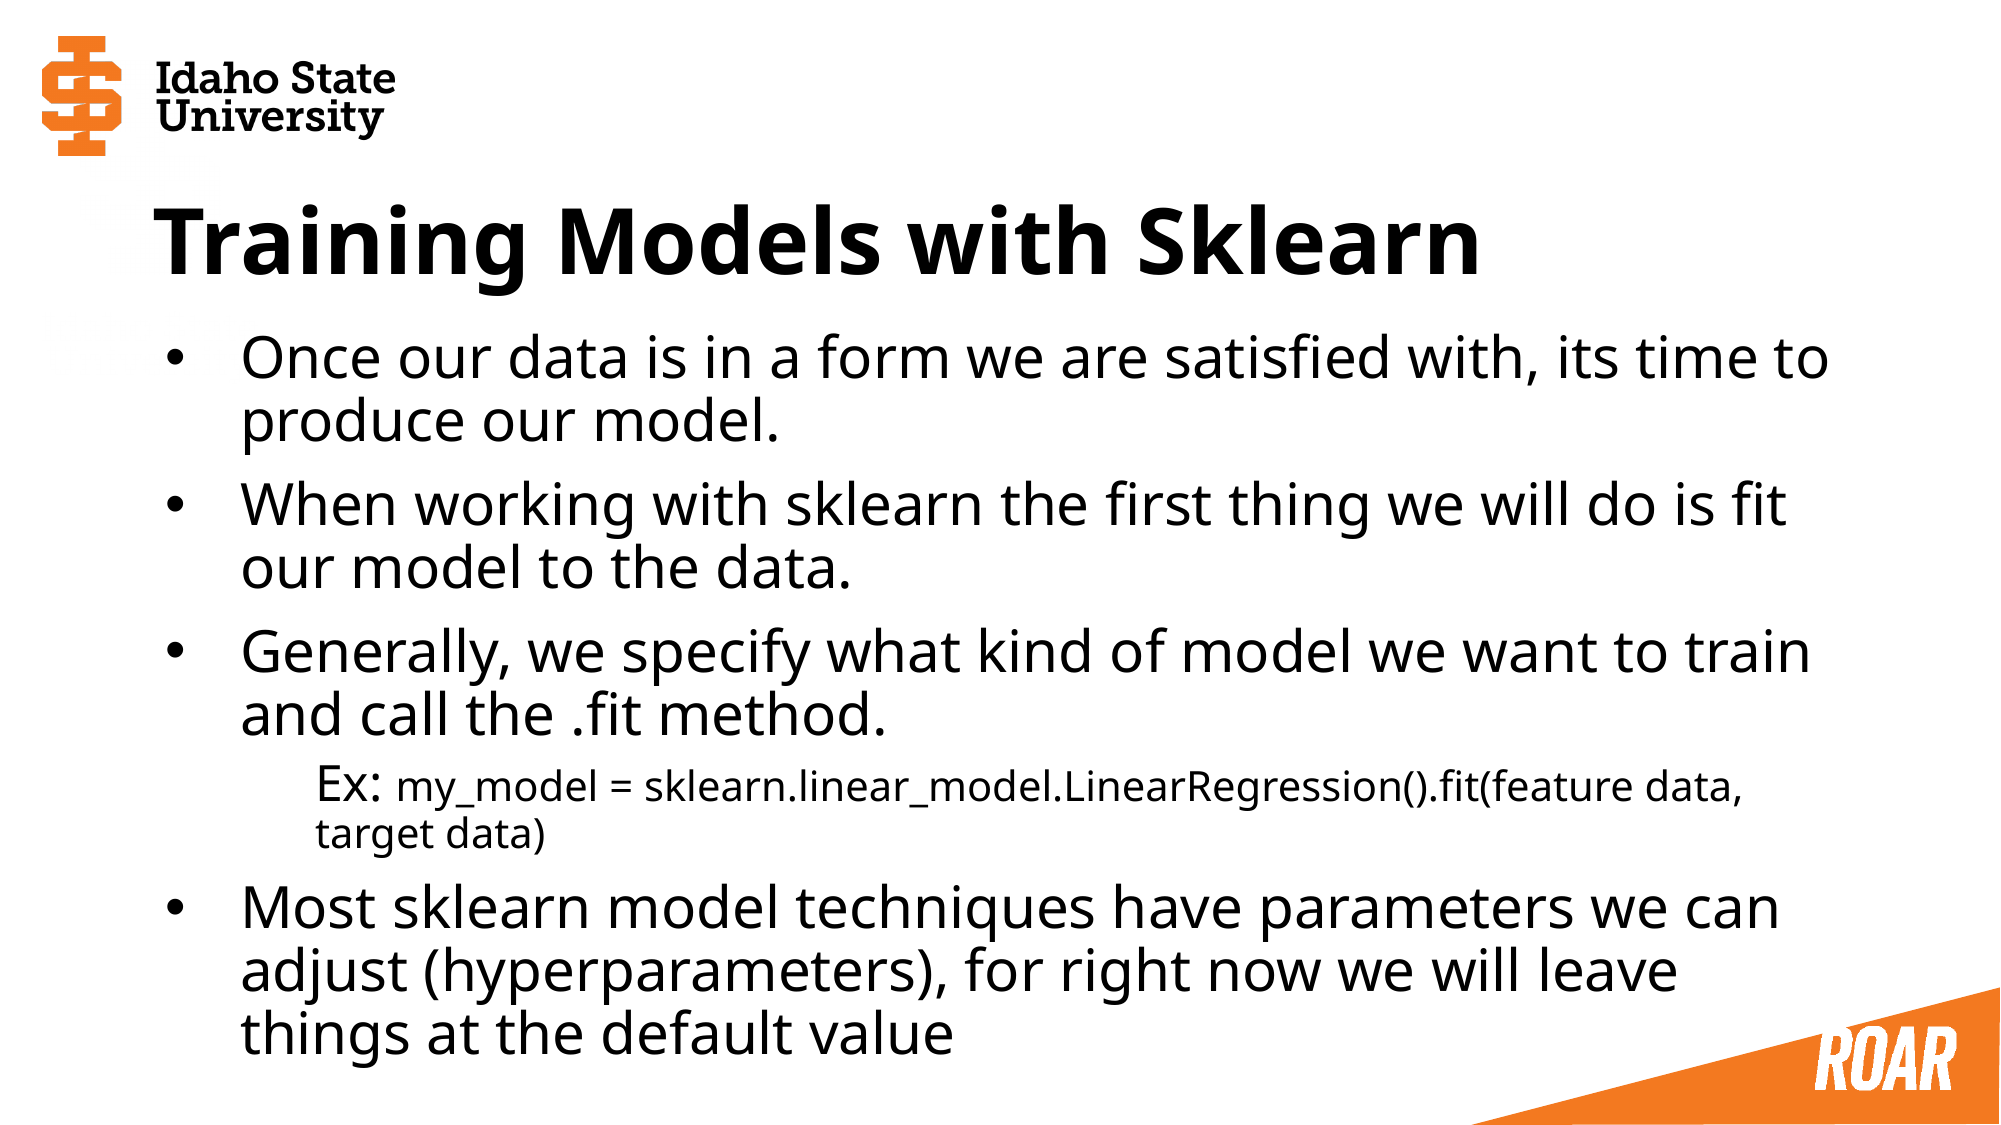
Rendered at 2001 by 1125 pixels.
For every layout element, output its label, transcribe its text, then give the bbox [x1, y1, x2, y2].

picture [1807, 1022, 1964, 1094]
picture [26, 36, 395, 408]
list Once our data is in a form we are satisfied with, its time to produce our model. When working with sklearn the first thing we will do is fit our model to the data. Generally, we specify what kind of model we want to train and call the .fit method. Ex: my_model = sklearn.linear_model.LinearRegression().fit(feature data, target data) Most sklearn model techniques have parameters we can adjust (hyperparameters), for right now we will leave things at the default value [137, 320, 1875, 988]
title Training Models with Sklearn [137, 187, 1863, 300]
